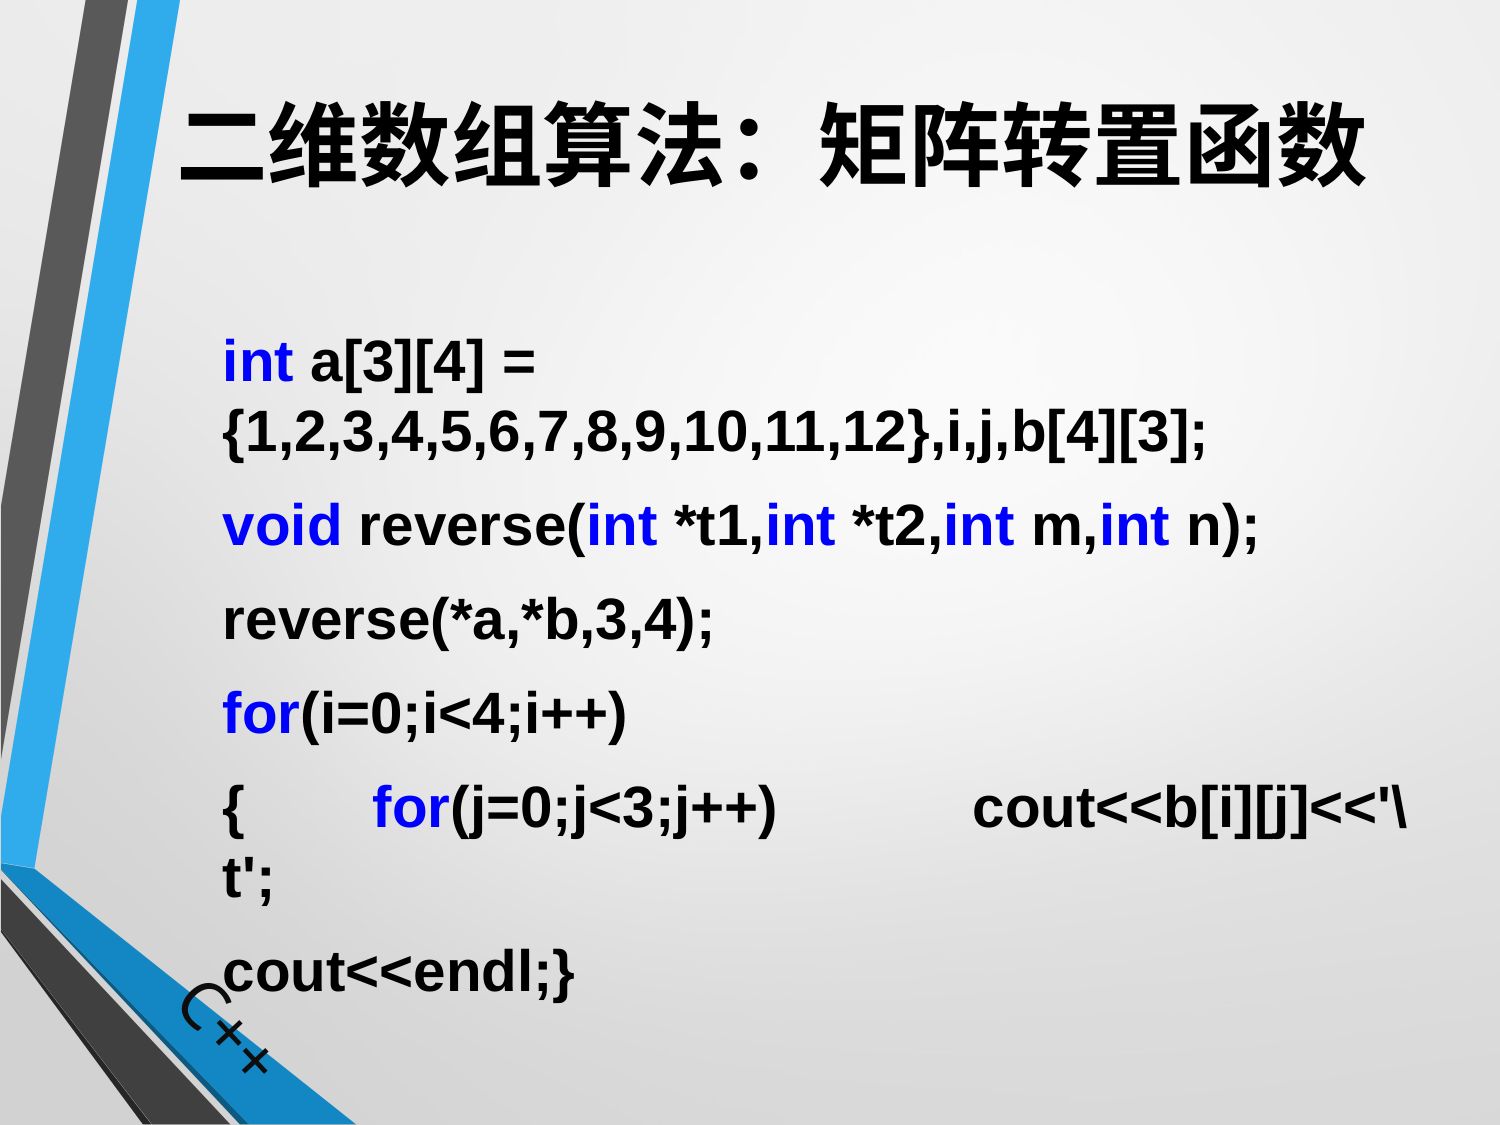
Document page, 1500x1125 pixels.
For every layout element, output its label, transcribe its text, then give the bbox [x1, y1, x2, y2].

list int a[3][4] = {1,2,3,4,5,6,7,8,9,10,11,12},i,j,b[4][3]; void reverse(int *t1,int *t2,int m,int n); reverse(*a,*b,3,4); for(i=0;i<4;i++) { for(j=0;j<3;j++) cout<<b[i][j]<<'\t'; cout<<endl;} [161, 275, 1425, 1053]
title 二维数组算法：矩阵转置函数 [161, 43, 1425, 242]
picture [0, 0, 358, 1125]
